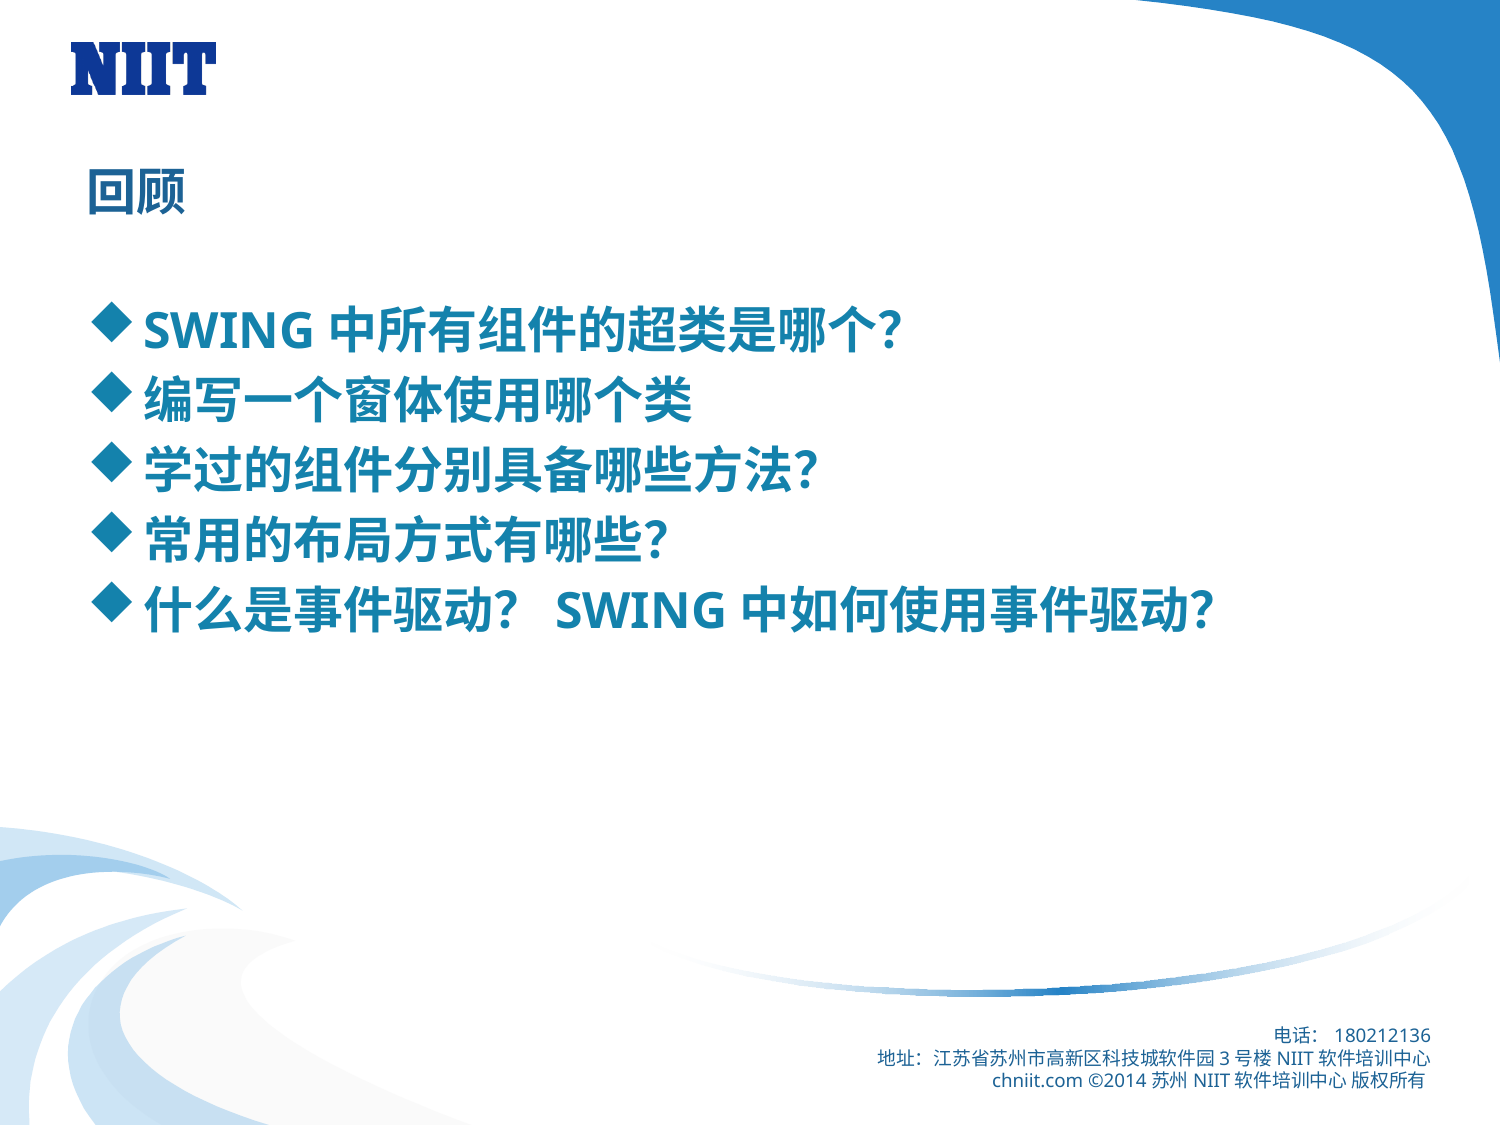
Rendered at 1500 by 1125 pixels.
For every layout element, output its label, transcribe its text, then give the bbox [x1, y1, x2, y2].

picture [71, 42, 216, 95]
list SWING中所有组件的超类是哪个？ 编写一个窗体使用哪个类 学过的组件分别具备哪些方法？ 常用的布局方式有哪些？ 什么是事件驱动？SWING中如何使用事件驱动？ [72, 291, 1425, 983]
title 回顾 [71, 131, 1422, 250]
